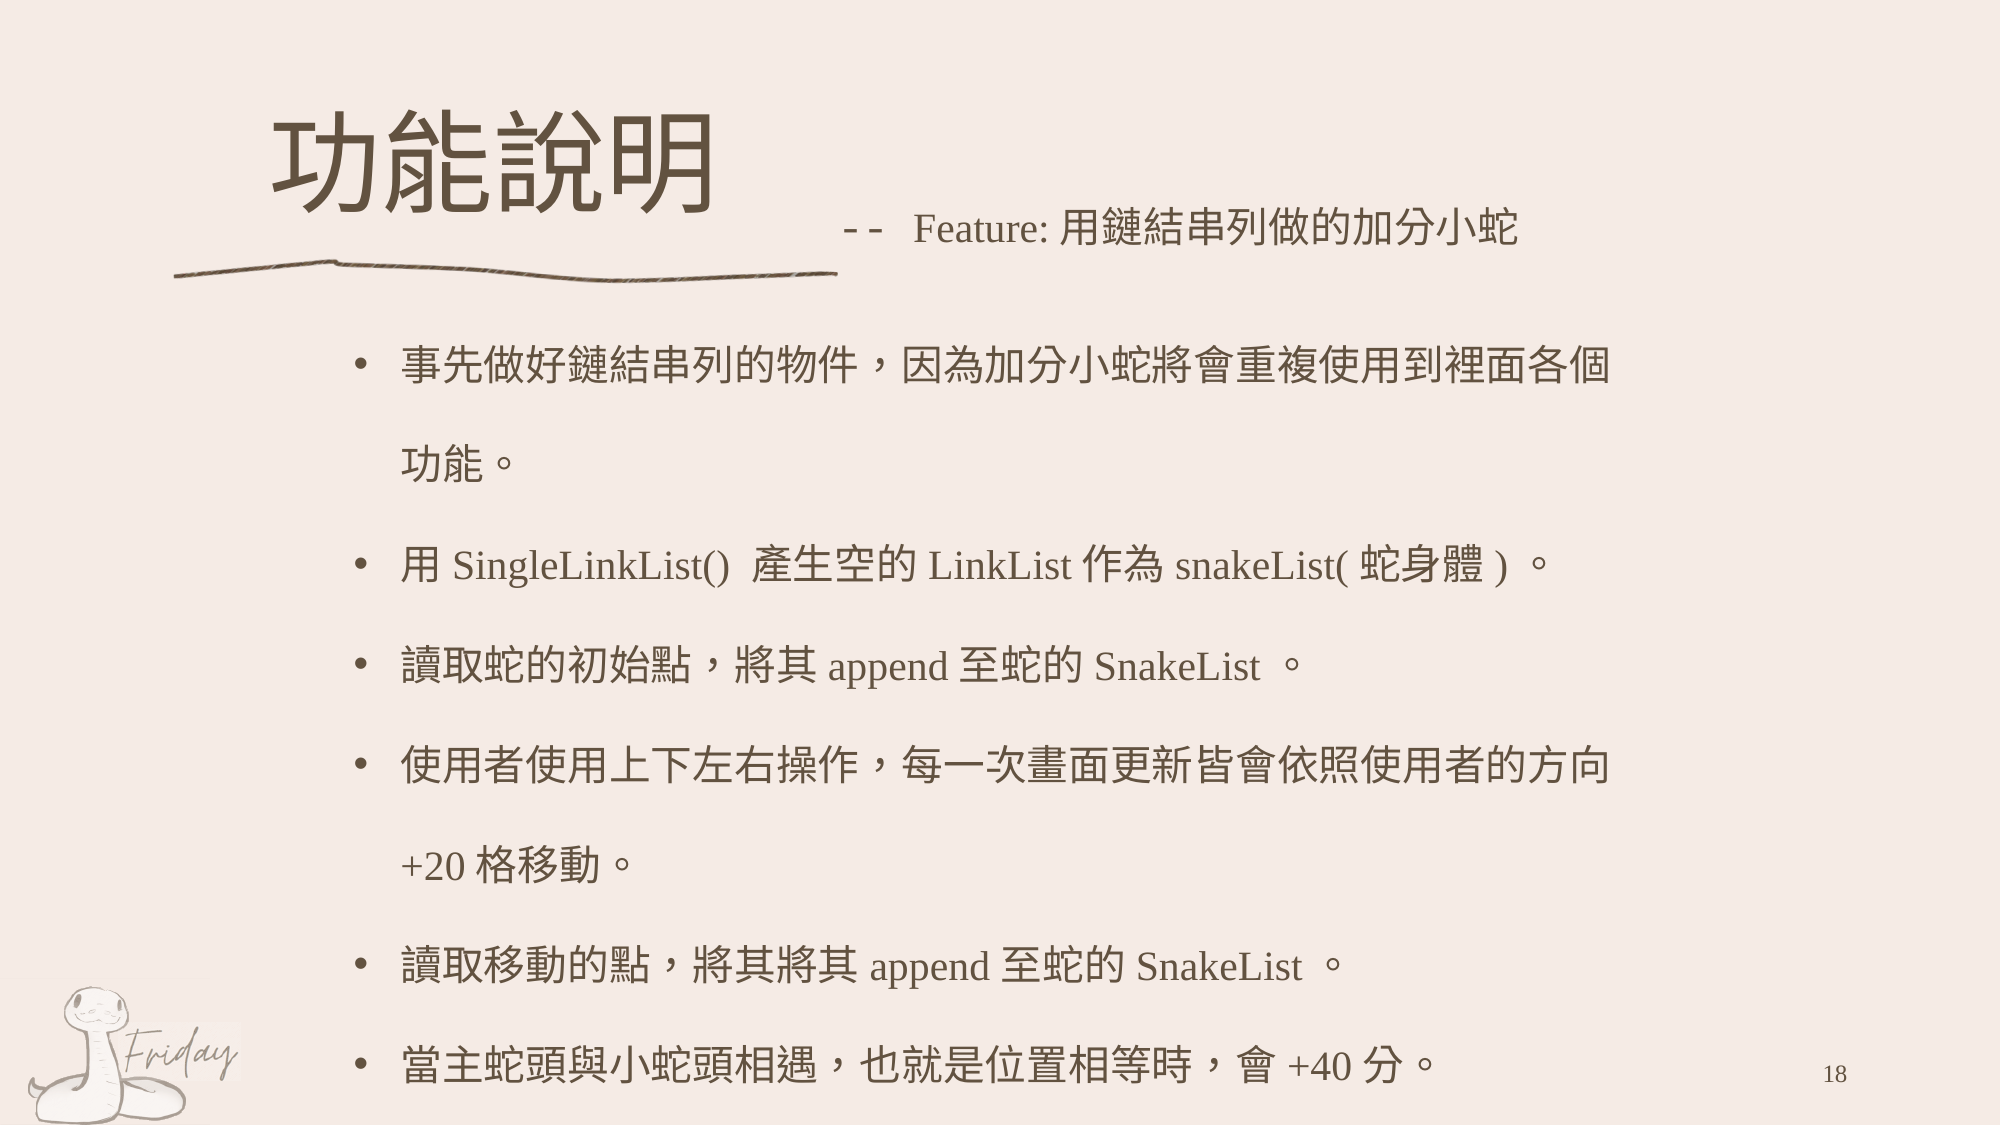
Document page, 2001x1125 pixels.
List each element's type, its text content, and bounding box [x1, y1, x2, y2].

picture [0, 977, 241, 1125]
title 功能說明 [253, 59, 1863, 278]
slide_number 18 [1412, 1042, 1863, 1103]
picture [174, 235, 823, 287]
text_box 事先做好鏈結串列的物件，因為加分小蛇將會重複使用到裡面各個功能。 用SingleLinkList() 產生空的LinkList作為snakeList(蛇身體)。 讀取蛇的初始點，將其append至蛇的SnakeList。 使用者使用上下左右操作，每一次畫面更新皆會依照使用者的方向+20格移動。 讀取移動的點，將其將其append至蛇的SnakeList。 當主蛇頭與小蛇頭相遇，也就是位置相等時，會+40分。 [338, 280, 1662, 1096]
